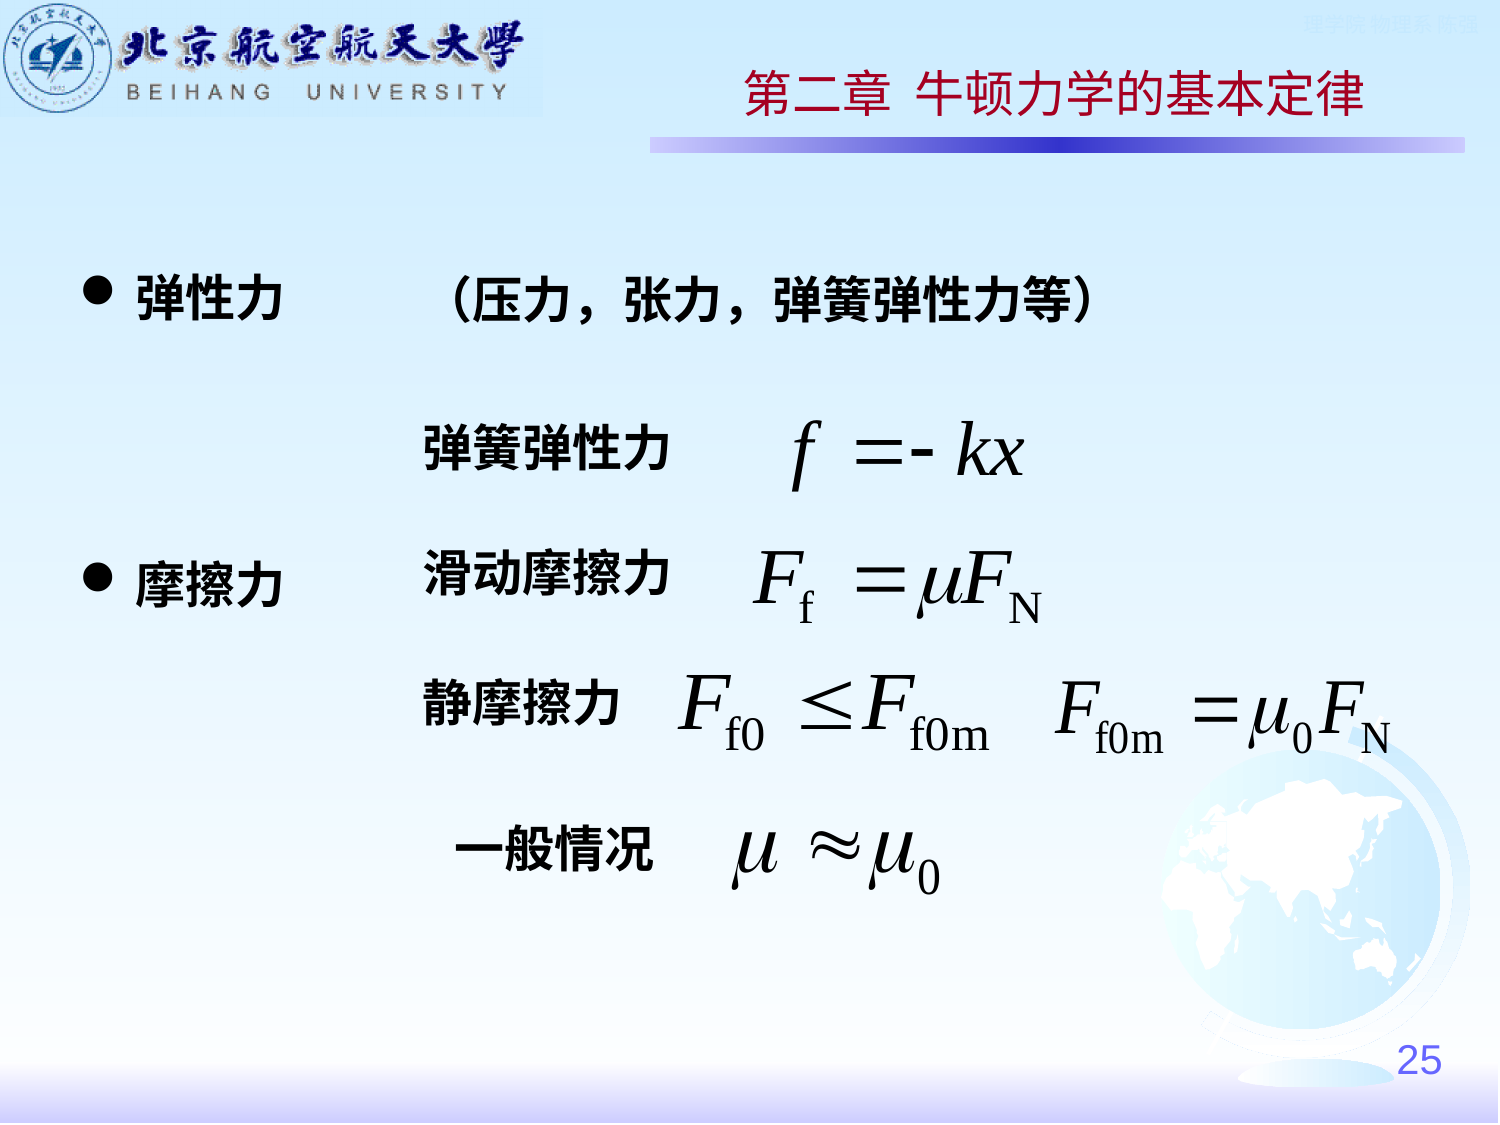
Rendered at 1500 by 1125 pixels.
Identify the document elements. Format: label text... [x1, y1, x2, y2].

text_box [439, 782, 955, 917]
text_box （压力，张力，弹簧弹性力等） [407, 261, 1187, 337]
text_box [407, 408, 1033, 503]
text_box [406, 656, 995, 761]
text_box 摩擦力 [64, 546, 401, 621]
picture [0, 0, 543, 117]
text_box 第二章 牛顿力学的基本定律 [625, 47, 1483, 138]
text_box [1047, 664, 1399, 764]
text_box 弹性力 [64, 259, 482, 335]
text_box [407, 524, 1062, 644]
slide_number 25 [1145, 1024, 1459, 1101]
